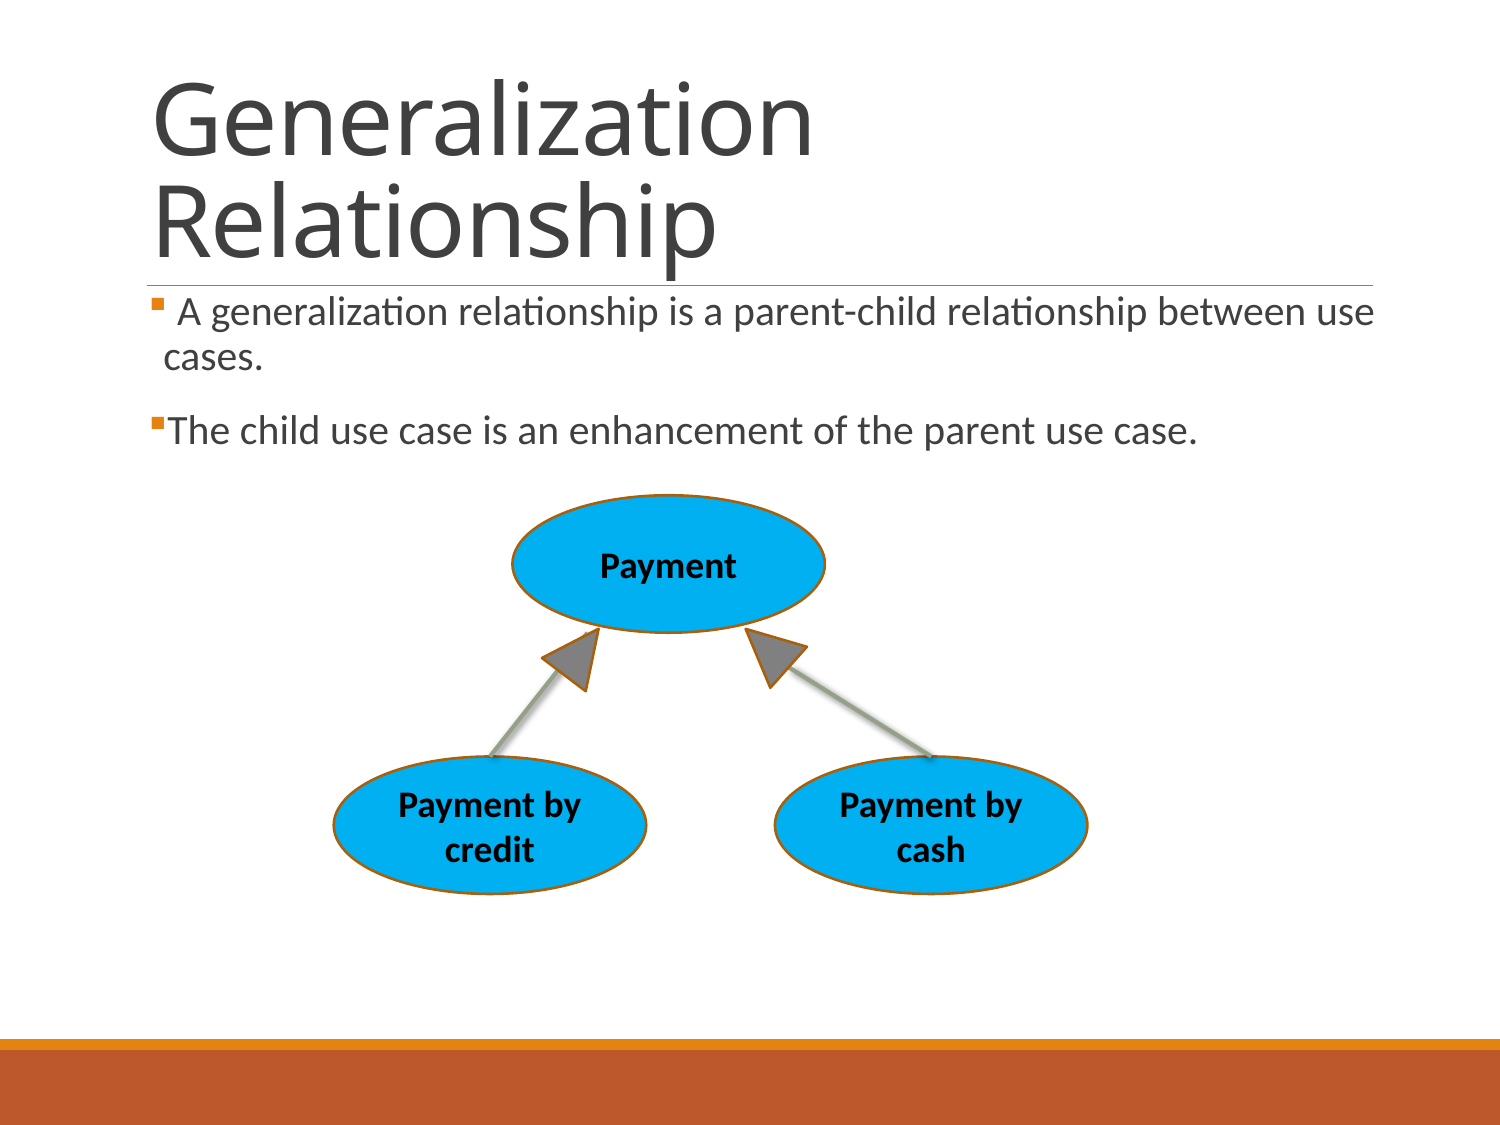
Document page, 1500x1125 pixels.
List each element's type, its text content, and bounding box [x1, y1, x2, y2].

title Generalization Relationship [135, 47, 1373, 285]
list A generalization relationship is a parent-child relationship between use cases. The child use case is an enhancement of the parent use case. [148, 282, 1386, 943]
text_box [333, 494, 1088, 895]
